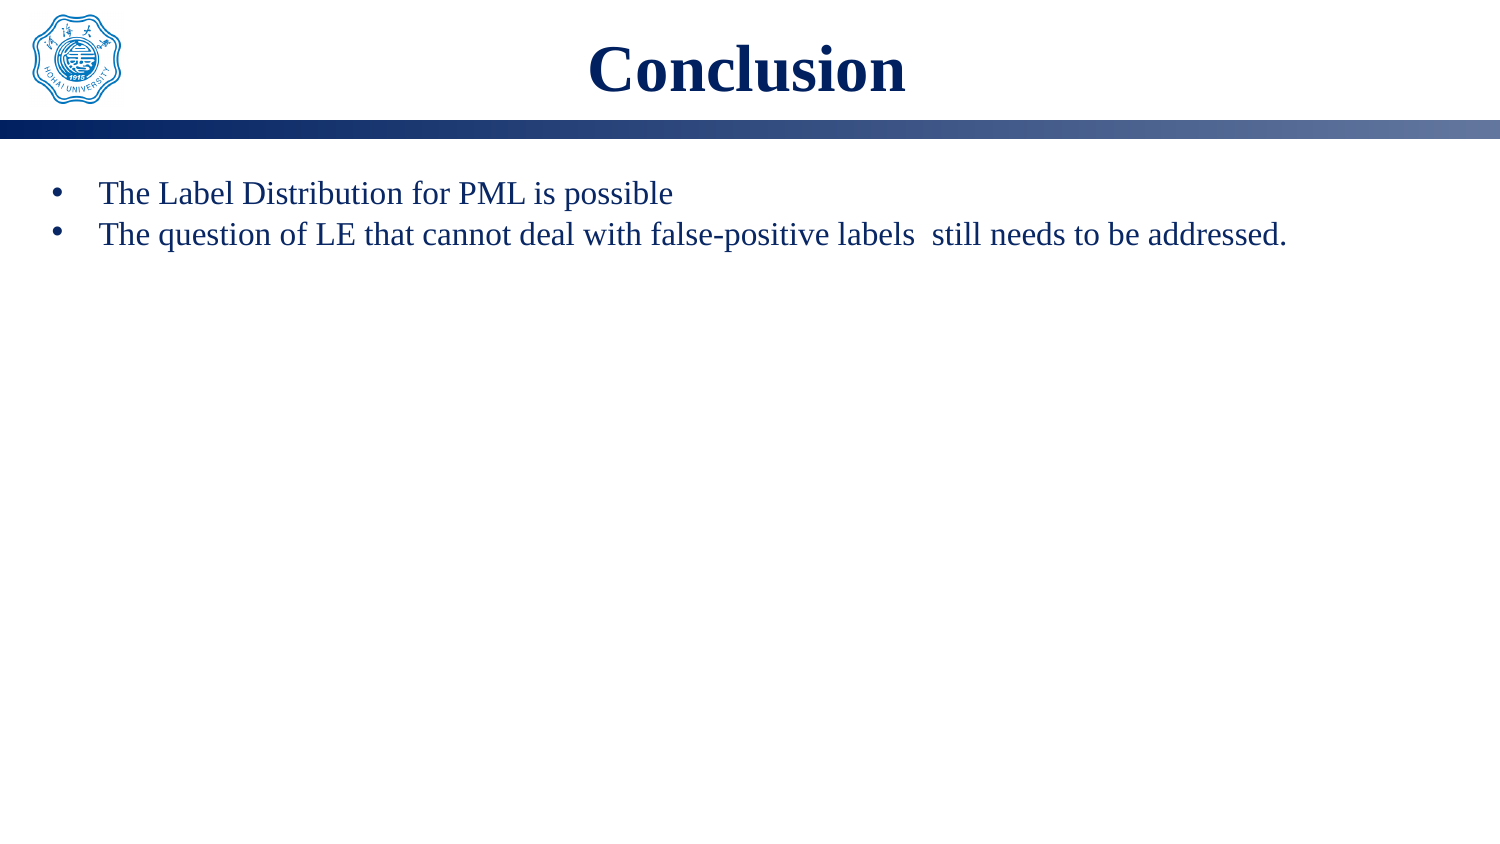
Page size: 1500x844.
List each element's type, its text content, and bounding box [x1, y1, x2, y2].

title Conclusion [11, 17, 1483, 112]
text_box The Label Distribution for PML is possible The question of LE that cannot deal with false-positive labels still needs to be addressed. [36, 164, 1484, 259]
picture [29, 11, 124, 17]
